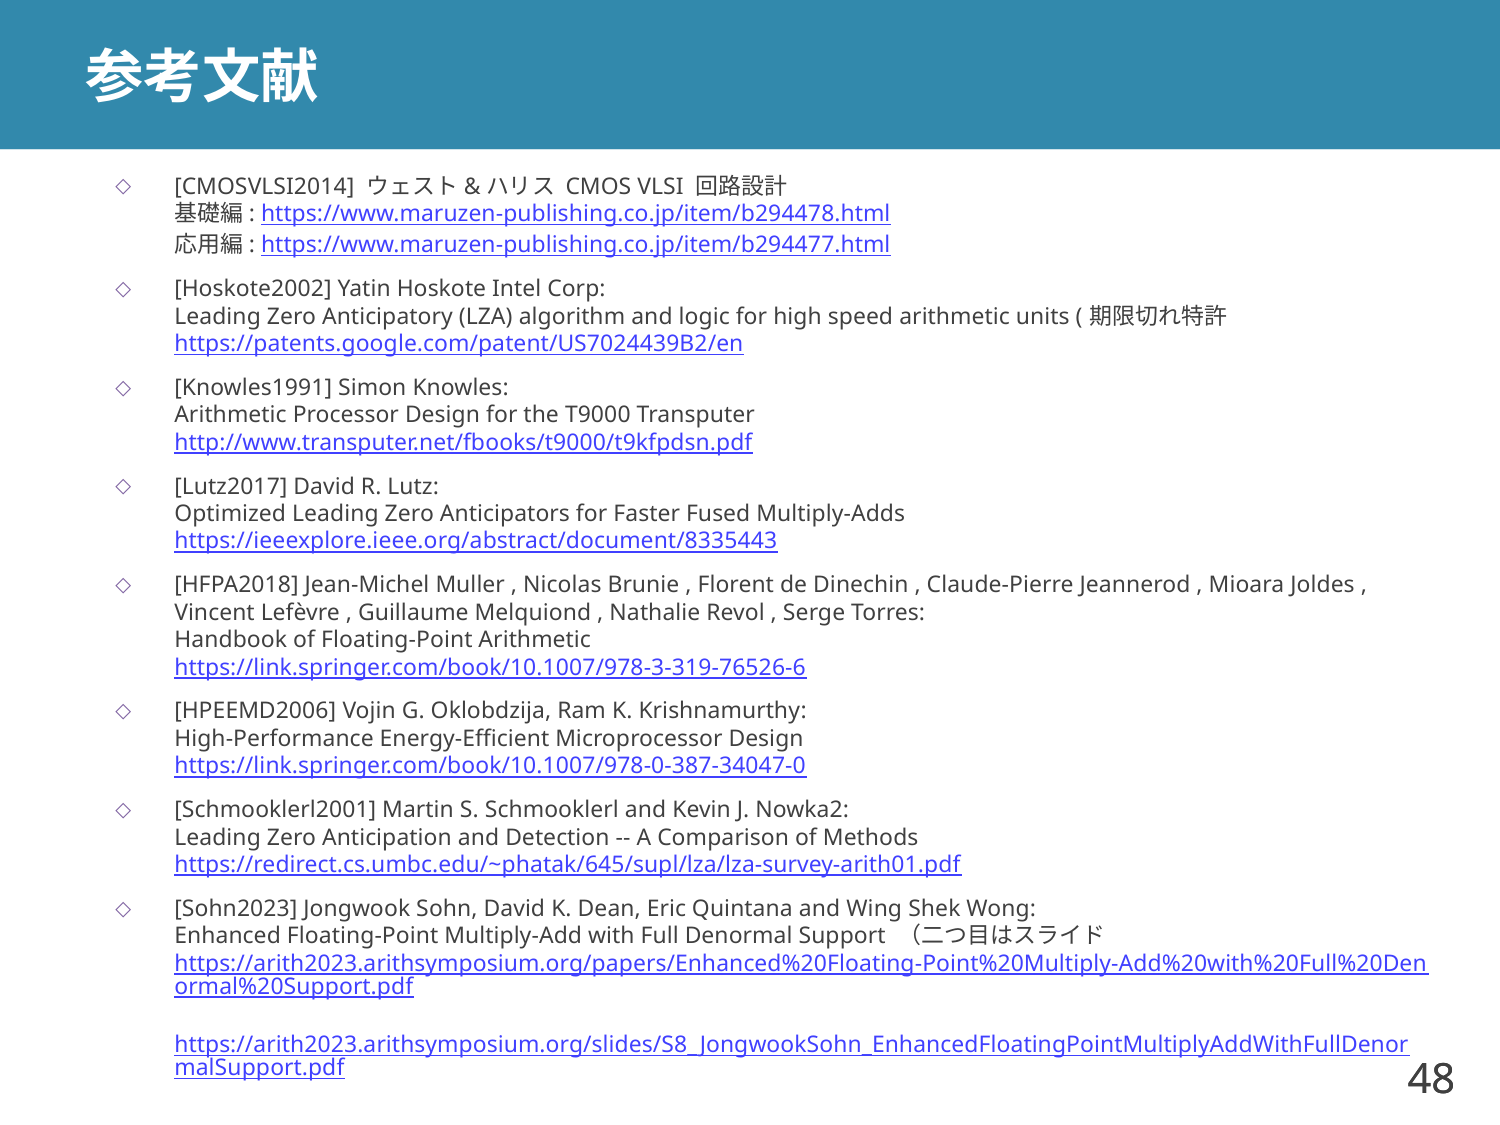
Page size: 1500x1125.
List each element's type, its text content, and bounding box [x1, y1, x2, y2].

title 参考文献 [70, 0, 1500, 150]
list [CMOSVLSI2014] ウェスト&ハリス CMOS VLSI 回路設計 基礎編: https://www.maruzen-publishing.co.jp/item/b294478.html 応用編: https://www.maruzen-publishing.co.jp/item/b294477.html [Hoskote2002] Yatin Hoskote Intel Corp: Leading Zero Anticipatory (LZA) algorithm and logic for high speed arithmetic units (期限切れ特許 https://patents.google.com/patent/US7024439B2/en [Knowles1991] Simon Knowles: Arithmetic Processor Design for the T9000 Transputer http://www.transputer.net/fbooks/t9000/t9kfpdsn.pdf [Lutz2017] David R. Lutz: Optimized Leading Zero Anticipators for Faster Fused Multiply-Adds https://ieeexplore.ieee.org/abstract/document/8335443 [HFPA2018] Jean-Michel Muller , Nicolas Brunie , Florent de Dinechin , Claude-Pierre Jeannerod , Mioara Joldes , Vincent Lefèvre , Guillaume Melquiond , Nathalie Revol , Serge Torres: Handbook of Floating-Point Arithmetic https://link.springer.com/book/10.1007/978-3-319-76526-6 [HPEEMD2006] Vojin G. Oklobdzija, Ram K. Krishnamurthy: High-Performance Energy-Efficient Microprocessor Design https://link.springer.com/book/10.1007/978-0-387-34047-0 [Schmooklerl2001] Martin S. Schmooklerl and Kevin J. Nowka2: Leading Zero Anticipation and Detection -- A Comparison of Methods https://redirect.cs.umbc.edu/~phatak/645/supl/lza/lza-survey-arith01.pdf [Sohn2023] Jongwook Sohn, David K. Dean, Eric Quintana and Wing Shek Wong: Enhanced Floating-Point Multiply-Add with Full Denormal Support （二つ目はスライド https://arith2023.arithsymposium.org/papers/Enhanced%20Floating-Point%20Multiply-Add%20with%20Full%20Denormal%20Support.pdf https://arith2023.arithsymposium.org/slides/S8_JongwookSohn_EnhancedFloatingPointMultiplyAddWithFullDenormalSupport.pdf [41, 163, 1445, 1109]
